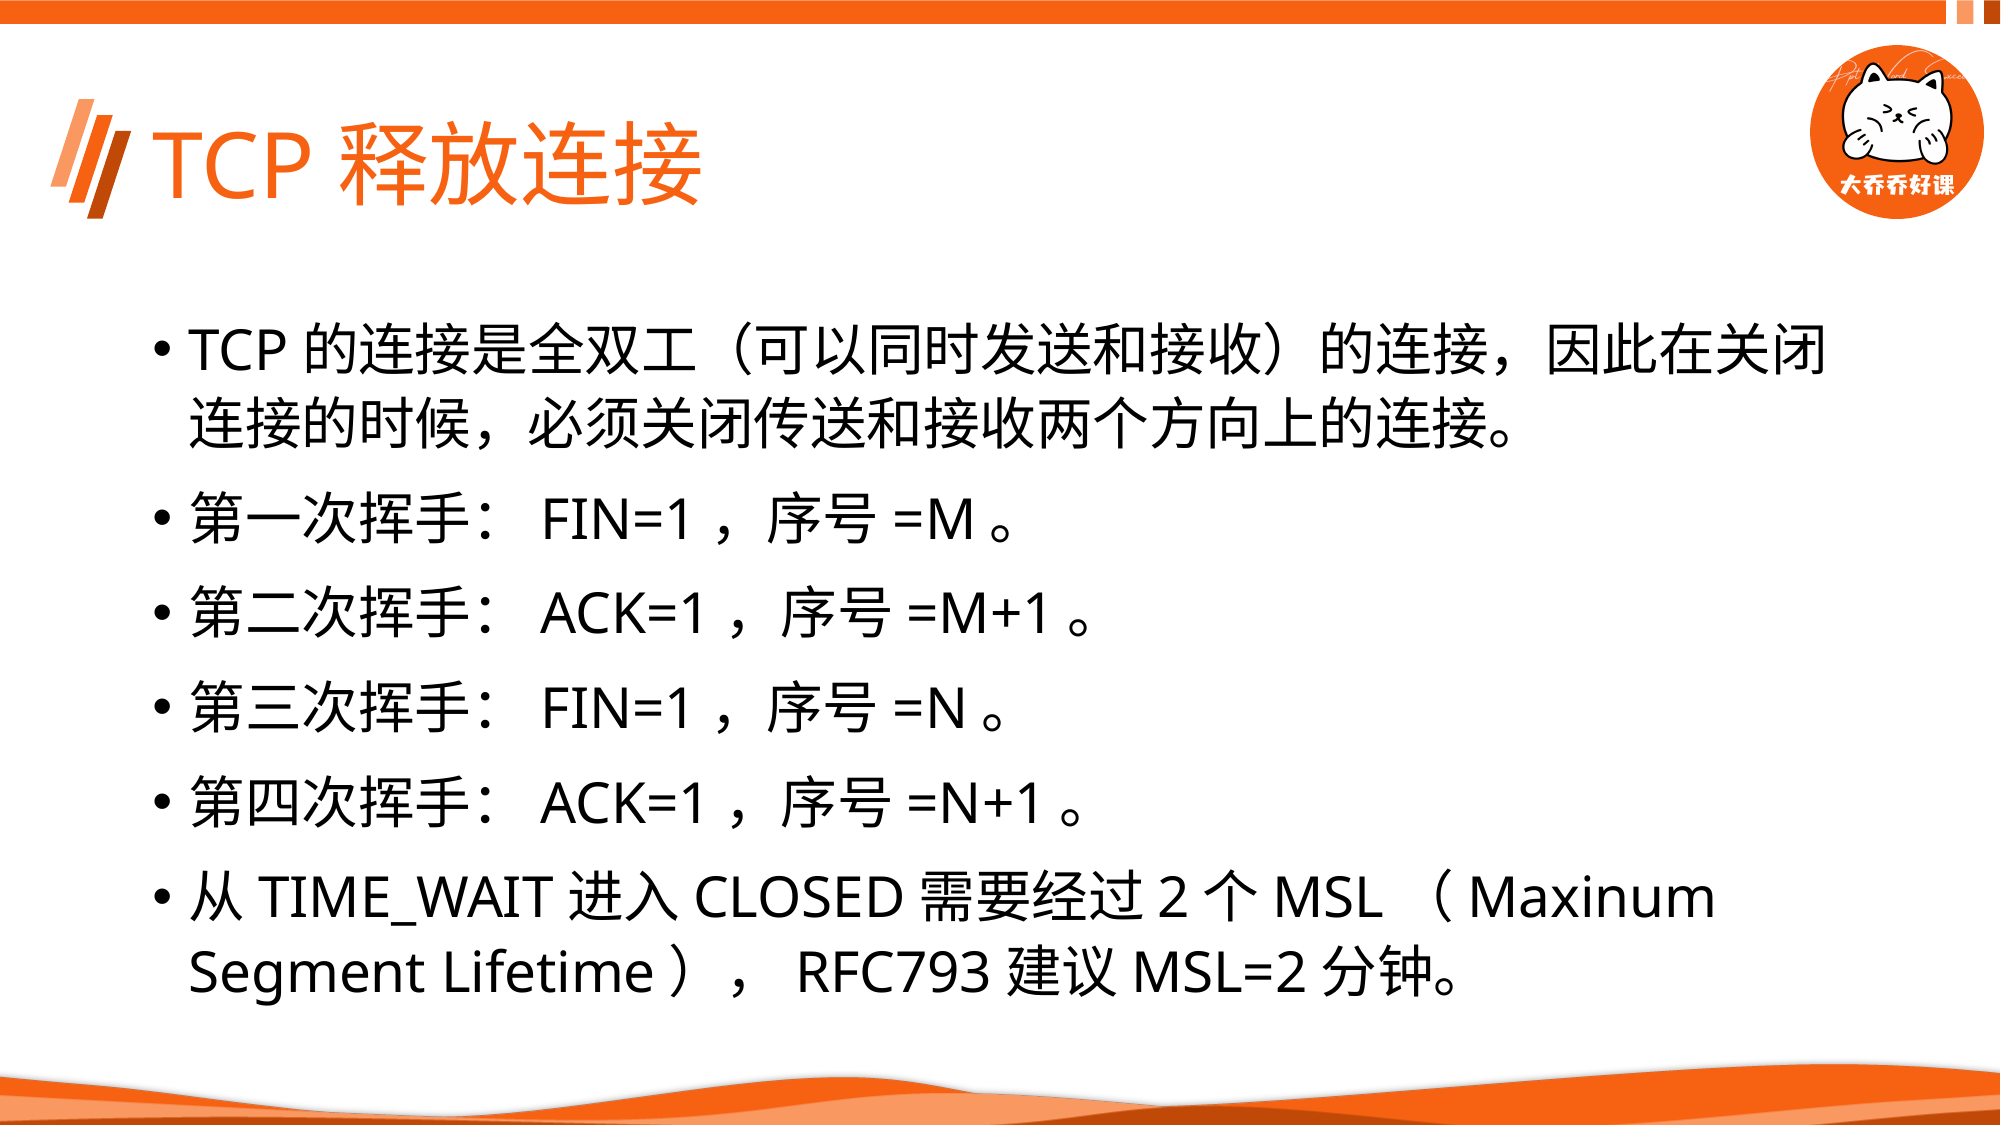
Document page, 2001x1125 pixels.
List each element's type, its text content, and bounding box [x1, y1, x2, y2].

list TCP的连接是全双工（可以同时发送和接收）的连接，因此在关闭连接的时候，必须关闭传送和接收两个方向上的连接。 第一次挥手：FIN=1，序号=M。 第二次挥手：ACK=1，序号=M+1。 第三次挥手：FIN=1，序号=N。 第四次挥手：ACK=1，序号=N+1。 从TIME_WAIT进入CLOSED需要经过2个MSL（Maxinum Segment Lifetime），RFC793建议MSL=2分钟。 [137, 299, 1863, 1014]
picture [1849, 45, 1984, 219]
title TCP释放连接 [137, 59, 1863, 278]
picture [0, 1053, 2000, 1125]
